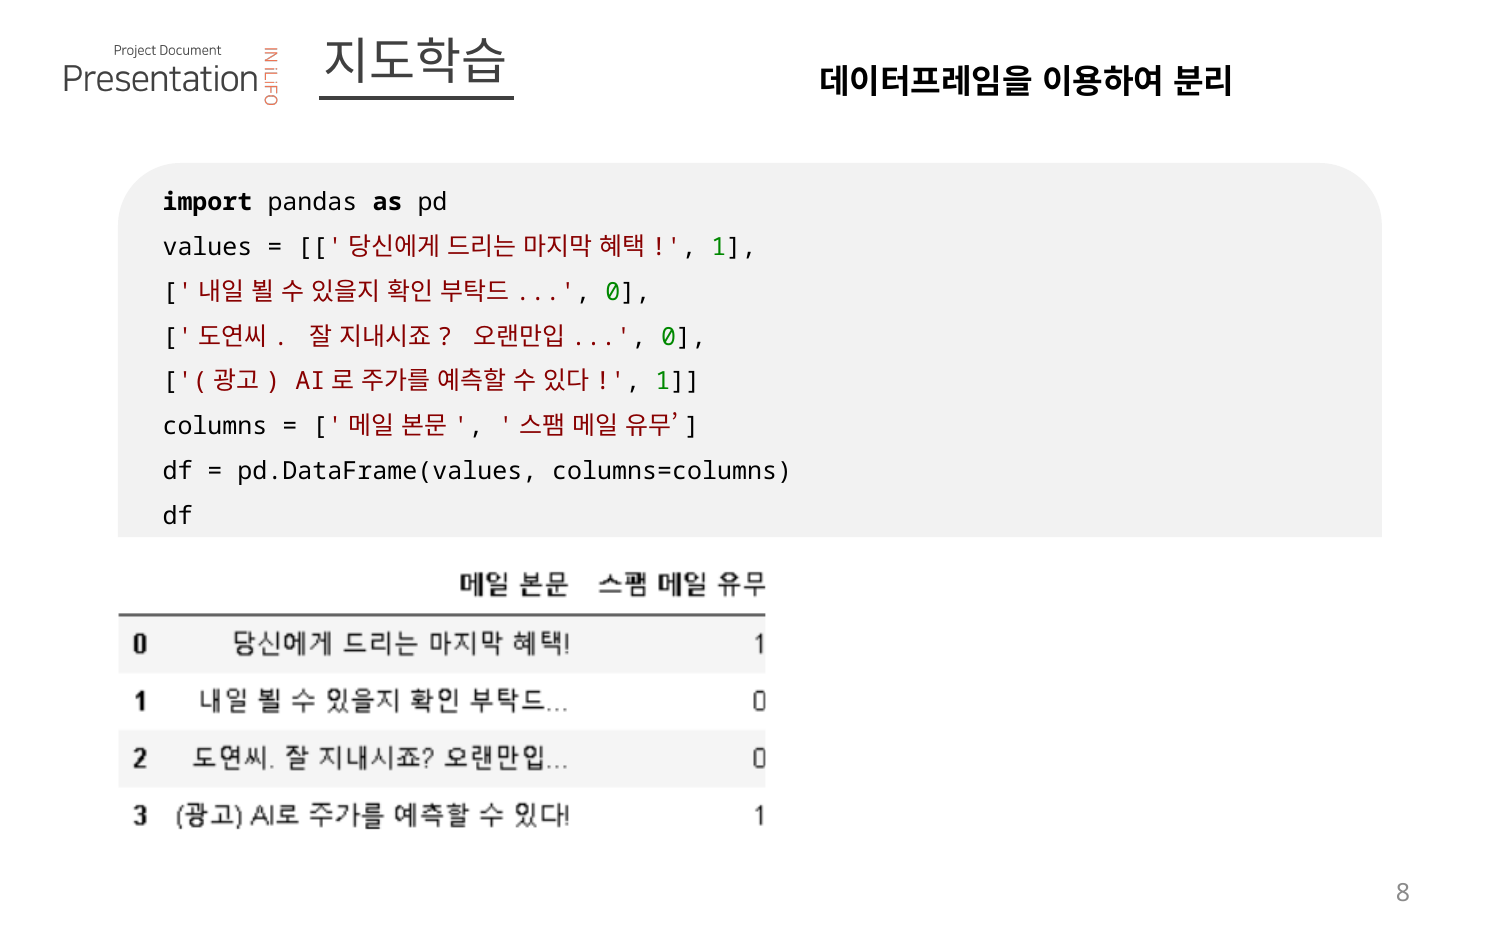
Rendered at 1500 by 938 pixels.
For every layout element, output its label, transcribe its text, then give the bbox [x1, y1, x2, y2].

text_box 지도학습 [308, 22, 523, 97]
slide_number 8 [1074, 868, 1425, 919]
text_box [115, 170, 1384, 540]
picture [118, 557, 766, 870]
text_box 데이터프레임을 이용하여 분리 [804, 53, 1250, 108]
picture [40, 36, 286, 122]
text_box import pandas as pd values = [['당신에게 드리는 마지막 혜택!', 1], ['내일 뵐 수 있을지 확인 부탁드...', 0], ['도연씨. 잘 지내시죠? 오랜만입...', 0], ['(광고) AI로 주가를 예측할 수 있다!', 1]] columns = ['메일 본문', '스팸 메일 유무’] df = pd.DataFrame(values, columns=columns) df [147, 162, 1388, 537]
